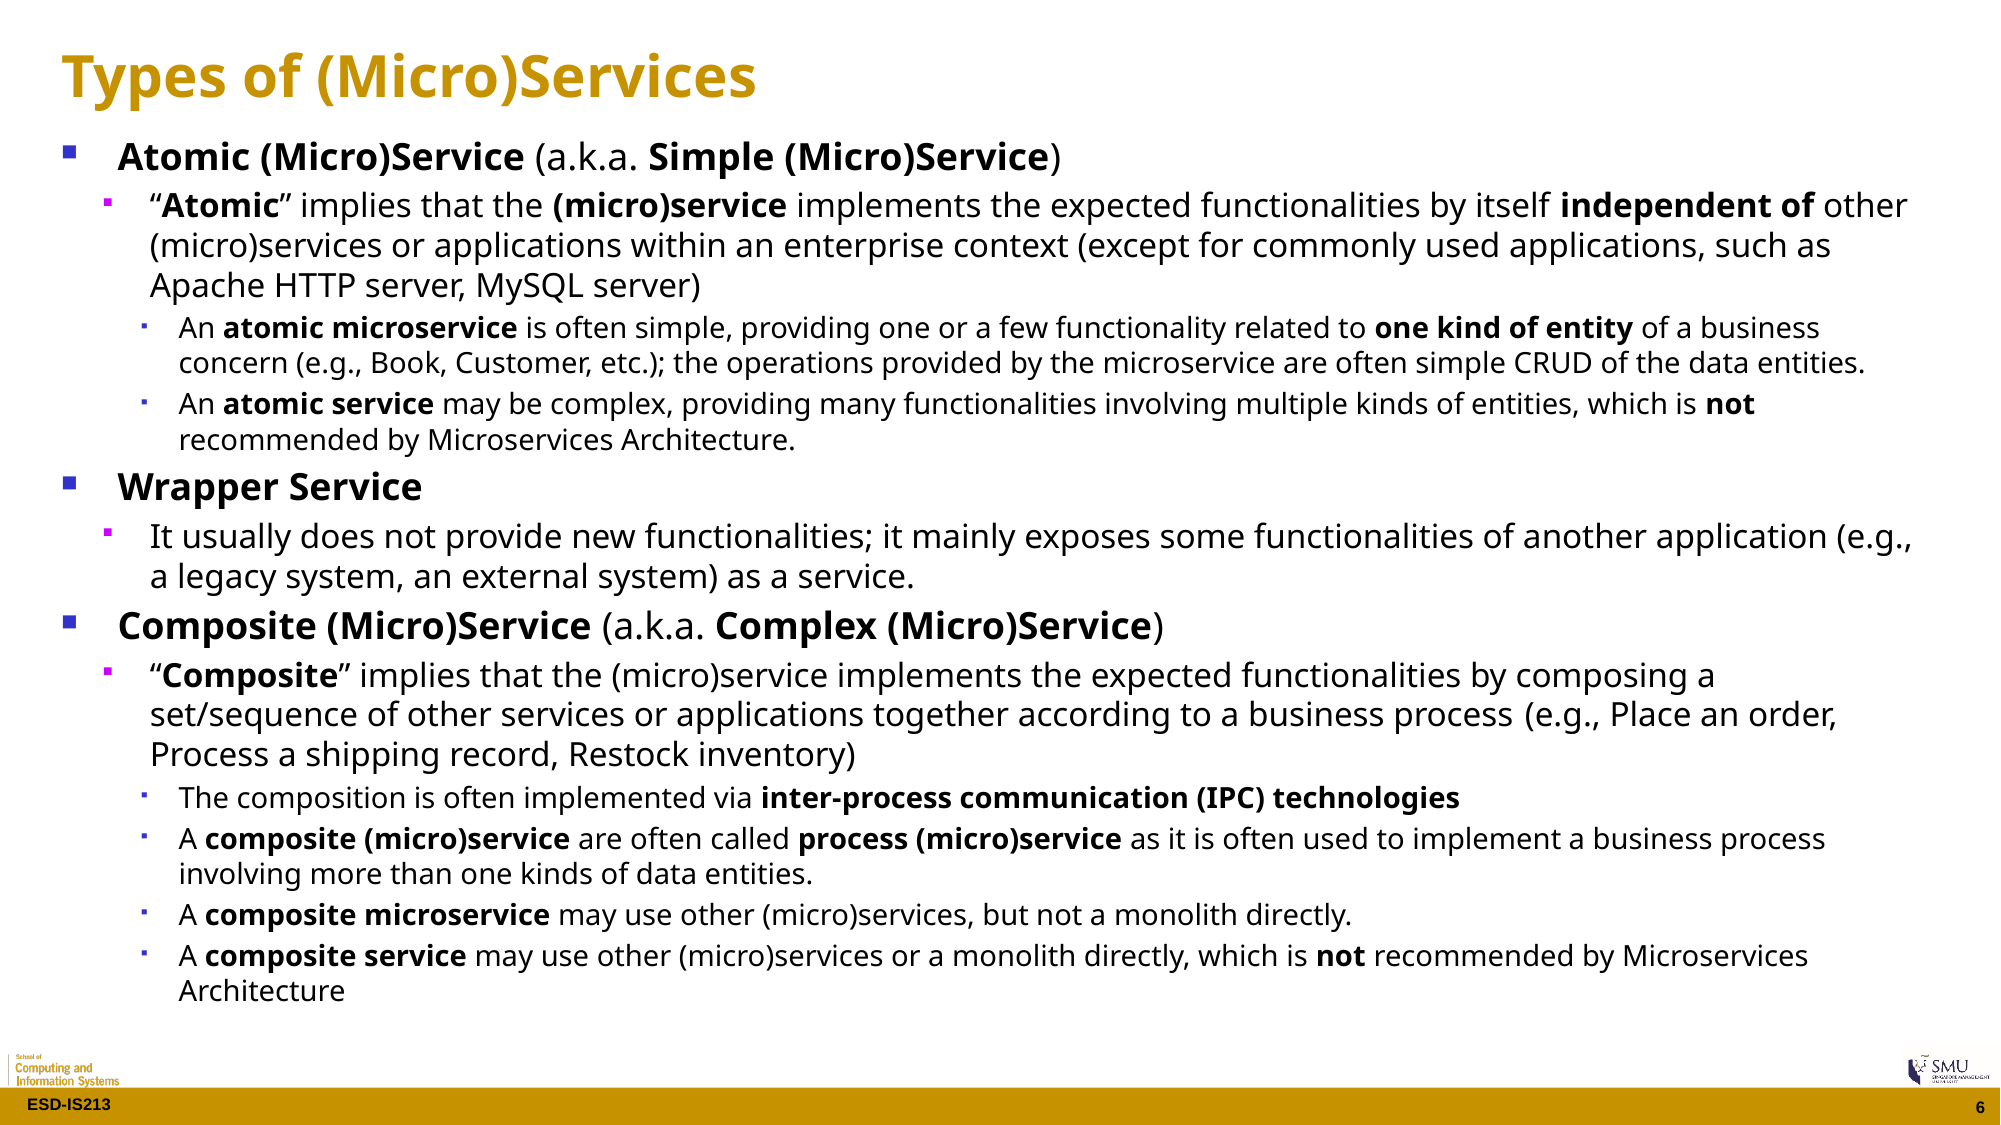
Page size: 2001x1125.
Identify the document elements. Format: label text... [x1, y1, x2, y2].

picture [1902, 1046, 2000, 1087]
title Types of (Micro)Services [46, 31, 1954, 117]
list Atomic (Micro)Service (a.k.a. Simple (Micro)Service) “Atomic” implies that the (micro)service implements the expected functionalities by itself independent of other (micro)services or applications within an enterprise context (except for commonly used applications, such as Apache HTTP server, MySQL server) An atomic microservice is often simple, providing one or a few functionality related to one kind of entity of a business concern (e.g., Book, Customer, etc.); the operations provided by the microservice are often simple CRUD of the data entities. An atomic service may be complex, providing many functionalities involving multiple kinds of entities, which is not recommended by Microservices Architecture. Wrapper Service It usually does not provide new functionalities; it mainly exposes some functionalities of another application (e.g., a legacy system, an external system) as a service. Composite (Micro)Service (a.k.a. Complex (Micro)Service) “Composite” implies that the (micro)service implements the expected functionalities by composing a set/sequence of other services or applications together according to a business process (e.g., Place an order, Process a shipping record, Restock inventory) The composition is often implemented via inter-process communication (IPC) technologies A composite (micro)service are often called process (micro)service as it is often used to implement a business process involving more than one kinds of data entities. A composite microservice may use other (micro)services, but not a monolith directly. A composite service may use other (micro)services or a monolith directly, which is not recommended by Microservices Architecture [46, 125, 1950, 1050]
